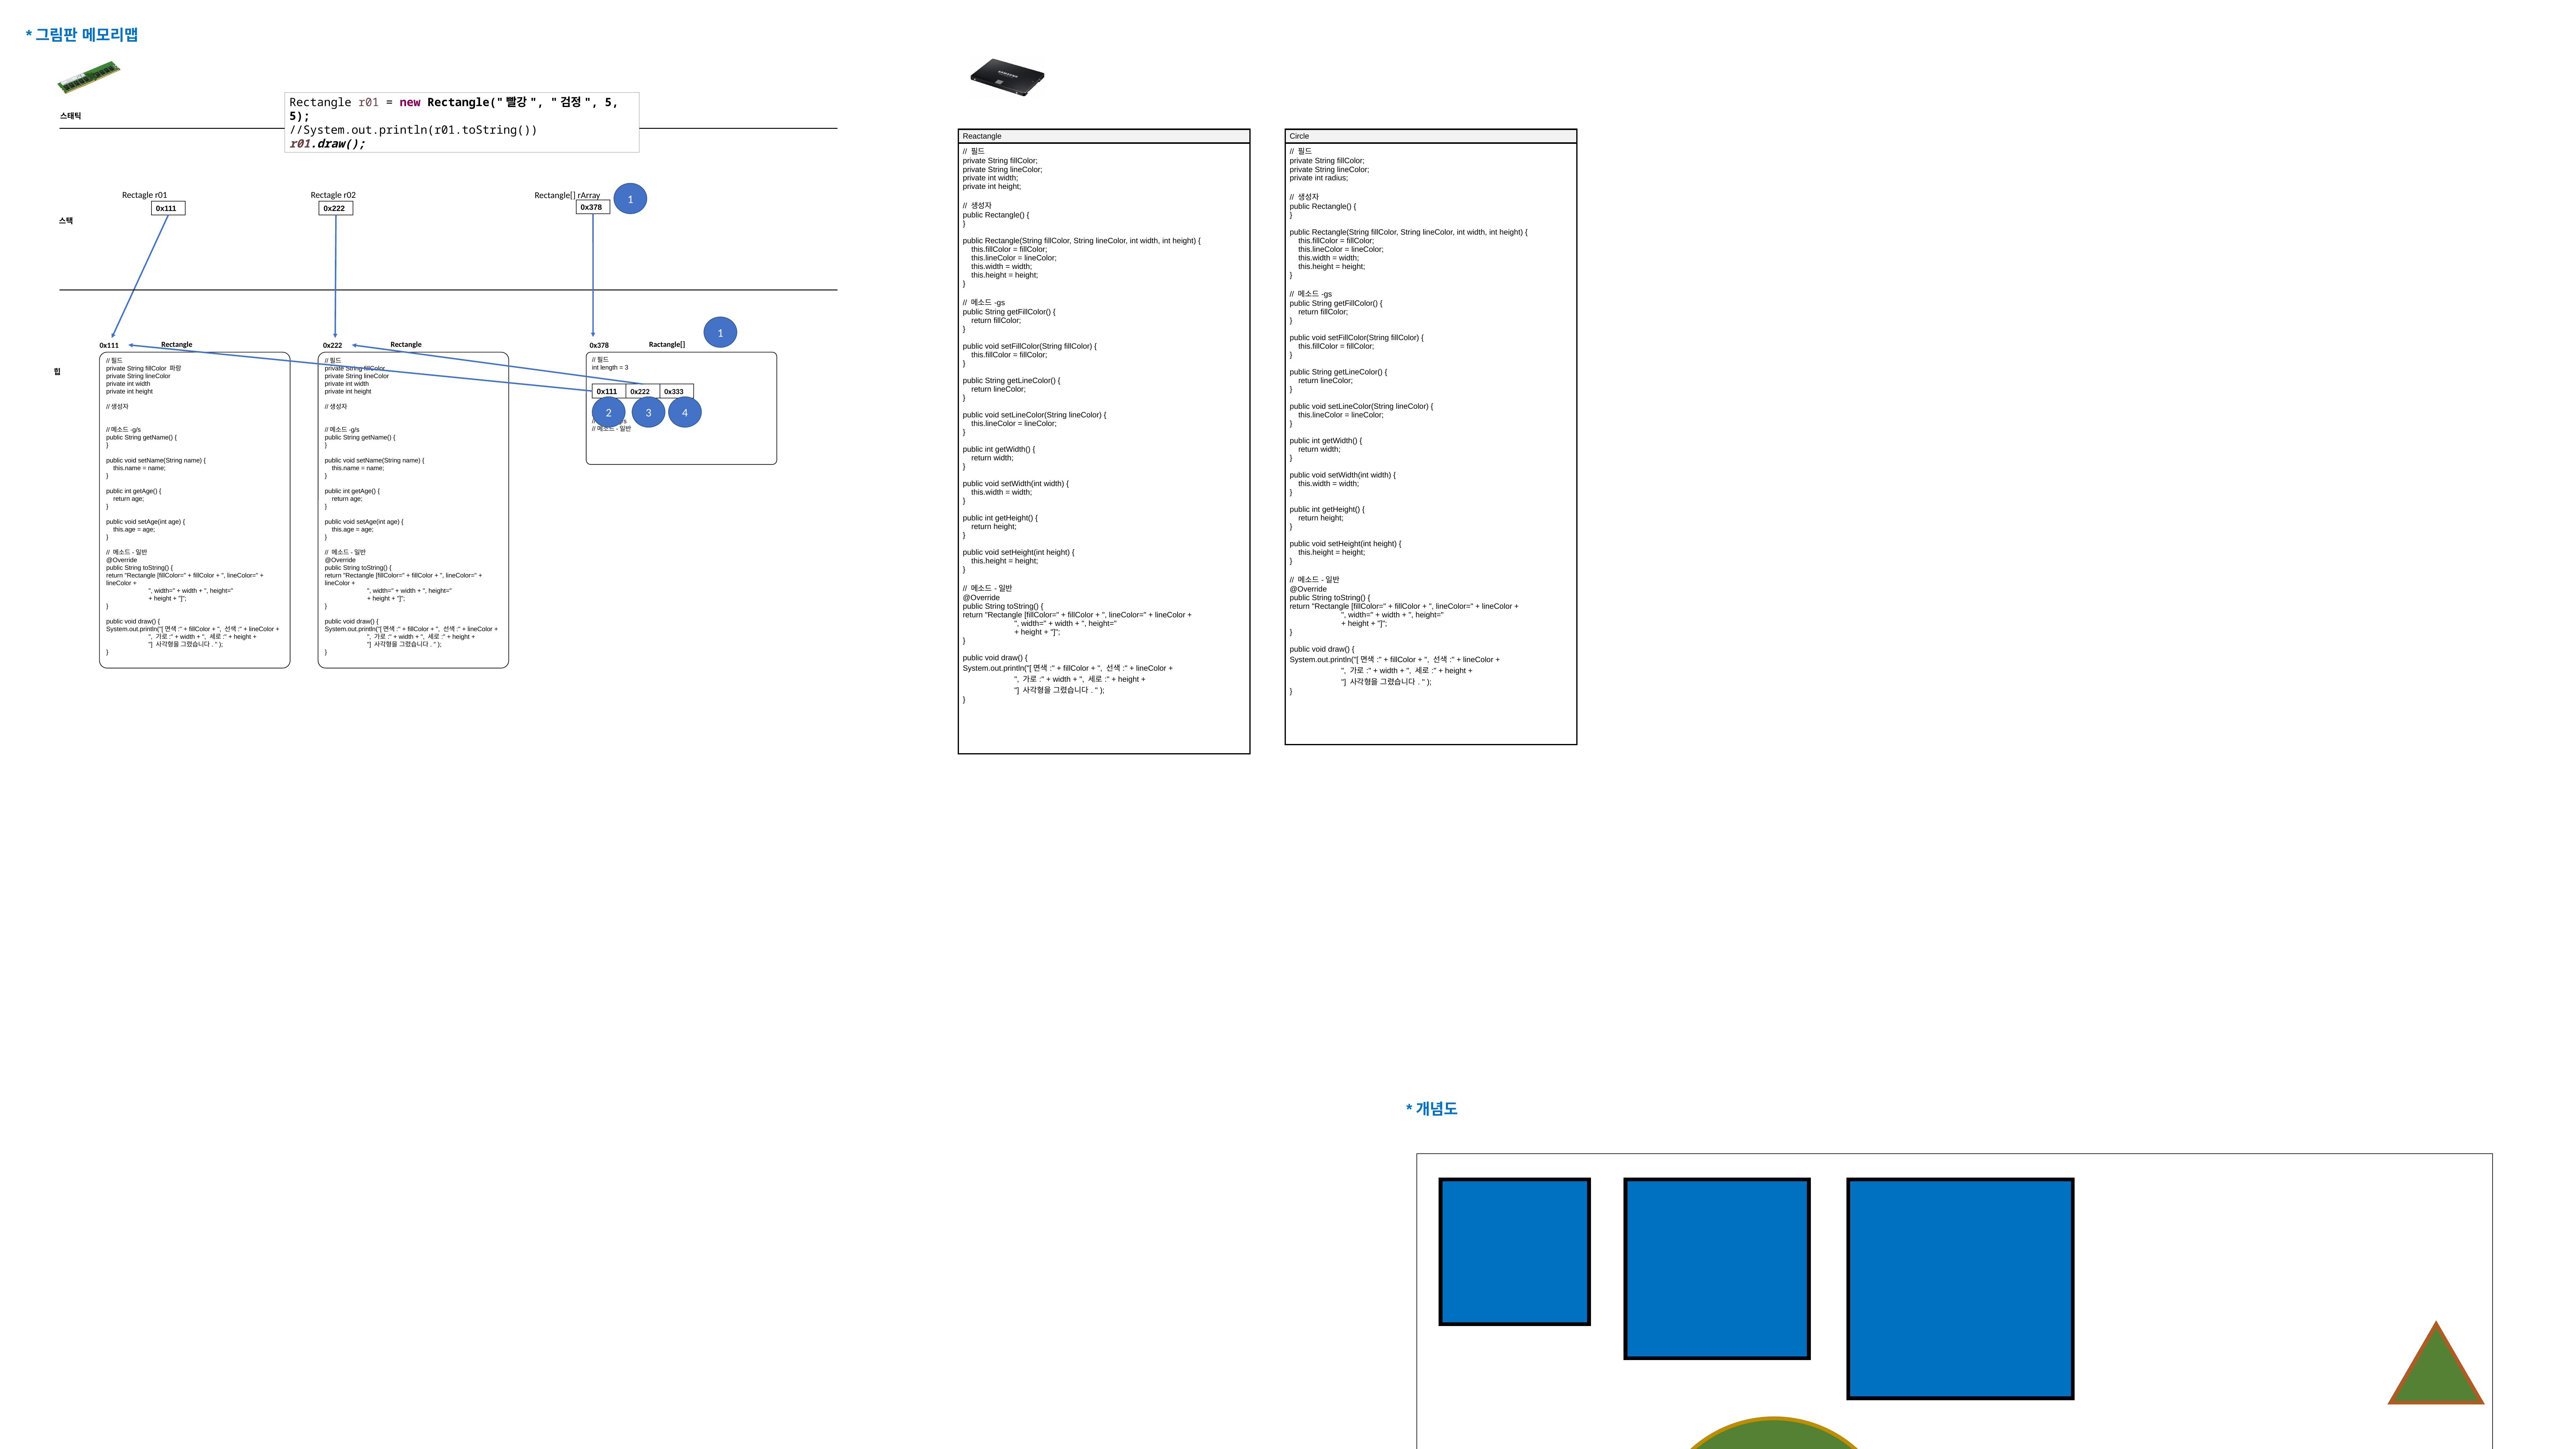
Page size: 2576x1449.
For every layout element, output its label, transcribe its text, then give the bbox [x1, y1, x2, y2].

text_box 1 [613, 183, 647, 214]
text_box Rectangle r01 = new Rectangle("빨강", "검정", 5, 5); //System.out.println(r01.toString()) r01.draw(); [285, 128, 639, 152]
text_box 스택 [54, 214, 88, 228]
table_header Circle [1286, 130, 1576, 142]
text_box 2 [592, 396, 626, 428]
text_box Ractangle[] [644, 337, 743, 351]
text_box 0x222 [318, 338, 352, 345]
text_box 0x378 [576, 203, 610, 214]
table_cell // 필드 private String fillColor; private String lineColor; private int radius; // 생성자 public Rectangle() { } public Rectangle(String fillColor, String lineColor, int width, int height) { this.fillColor = fillColor; this.lineColor = lineColor; this.width = width; this.height = height; } // 메소드-gs public String getFillColor() { return fillColor; } public void setFillColor(String fillColor) { this.fillColor = fillColor; } public String getLineColor() { return lineColor; } public void setLineColor(String lineColor) { this.lineColor = lineColor; } public int getWidth() { return width; } public void setWidth(int width) { this.width = width; } public int getHeight() { return height; } public void setHeight(int height) { this.height = height; } // 메소드-일반 @Override public String toString() { return "Rectangle [fillColor=" + fillColor + ", lineColor=" + lineColor + ", width=" + width + ", height=" + height + "]"; } public void draw() { System.out.println("[면색:" + fillColor + ", 선색:" + lineColor + ", 가로:" + width + ", 세로:" + height + "] 사각형을 그렸습니다. " ); } [1286, 144, 1576, 744]
text_box Rectagle r01 [117, 187, 189, 202]
text_box //필드 private String fillColor private String lineColor private int width private int height //생성자 //메소드-g/s public String getName() { } public void setName(String name) { this.name = name; } public int getAge() { return age; } public void setAge(int age) { this.age = age; } // 메소드-일반 @Override public String toString() { return "Rectangle [fillColor=" + fillColor + ", lineColor=" + lineColor + ", width=" + width + ", height=" + height + "]"; } public void draw() { System.out.println("[면색:" + fillColor + ", 선색:" + lineColor + ", 가로:" + width + ", 세로:" + height + "] 사각형을 그렸습니다. " ); } [318, 391, 509, 669]
text_box Rectangle [386, 337, 485, 345]
text_box 0x222 [626, 384, 660, 398]
text_box 0x378 [585, 338, 619, 345]
text_box *개념도 [1401, 1097, 1753, 1120]
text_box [128, 345, 592, 391]
text_box 힙 [49, 365, 83, 379]
text_box //필드 int length = 3 //생성자 //메소드-g/s //메소드-일반 [586, 352, 777, 465]
text_box [1440, 1179, 1589, 1324]
table_header Reactangle [959, 130, 1249, 142]
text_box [112, 290, 168, 338]
text_box 0x111 [95, 338, 128, 352]
text_box 0x333 [660, 384, 694, 398]
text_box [352, 345, 643, 384]
text_box Rectangle[] rArray [642, 187, 654, 203]
text_box [1625, 1179, 1809, 1359]
text_box 0x222 [319, 201, 353, 215]
text_box *그림판 메모리맵 [21, 23, 372, 46]
text_box 3 [632, 396, 665, 428]
picture [970, 58, 1045, 97]
text_box [1848, 1179, 2073, 1399]
text_box [2390, 1323, 2482, 1403]
text_box [1692, 1418, 1856, 1449]
text_box 4 [668, 396, 702, 428]
text_box 0x111 [151, 202, 186, 215]
table_cell // 필드 private String fillColor; private String lineColor; private int width; private int height; // 생성자 public Rectangle() { } public Rectangle(String fillColor, String lineColor, int width, int height) { this.fillColor = fillColor; this.lineColor = lineColor; this.width = width; this.height = height; } // 메소드-gs public String getFillColor() { return fillColor; } public void setFillColor(String fillColor) { this.fillColor = fillColor; } public String getLineColor() { return lineColor; } public void setLineColor(String lineColor) { this.lineColor = lineColor; } public int getWidth() { return width; } public void setWidth(int width) { this.width = width; } public int getHeight() { return height; } public void setHeight(int height) { this.height = height; } // 메소드-일반 @Override public String toString() { return "Rectangle [fillColor=" + fillColor + ", lineColor=" + lineColor + ", width=" + width + ", height=" + height + "]"; } public void draw() { System.out.println("[면색:" + fillColor + ", 선색:" + lineColor + ", 가로:" + width + ", 세로:" + height + "] 사각형을 그렸습니다. " ); } [959, 144, 1249, 753]
text_box Rectangle r01 = new Rectangle("빨강", "검정", 5, 5); //System.out.println(r01.toString()) r01.draw(); [285, 92, 639, 128]
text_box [112, 215, 168, 290]
text_box [1416, 1153, 2493, 1449]
text_box Rectangle[] rArray [530, 187, 619, 203]
text_box Rectangle [157, 337, 255, 345]
picture [56, 60, 121, 94]
text_box //필드 private String fillColor 파랑 private String lineColor private int width private int height //생성자 //메소드-g/s public String getName() { } public void setName(String name) { this.name = name; } public int getAge() { return age; } public void setAge(int age) { this.age = age; } // 메소드-일반 @Override public String toString() { return "Rectangle [fillColor=" + fillColor + ", lineColor=" + lineColor + ", width=" + width + ", height=" + height + "]"; } public void draw() { System.out.println("[면색:" + fillColor + ", 선색:" + lineColor + ", 가로:" + width + ", 세로:" + height + "] 사각형을 그렸습니다. " ); } [99, 352, 291, 669]
text_box Rectagle r02 [306, 187, 378, 202]
text_box 0x111 [592, 384, 626, 398]
text_box 1 [703, 316, 737, 348]
text_box 스태틱 [56, 109, 90, 123]
